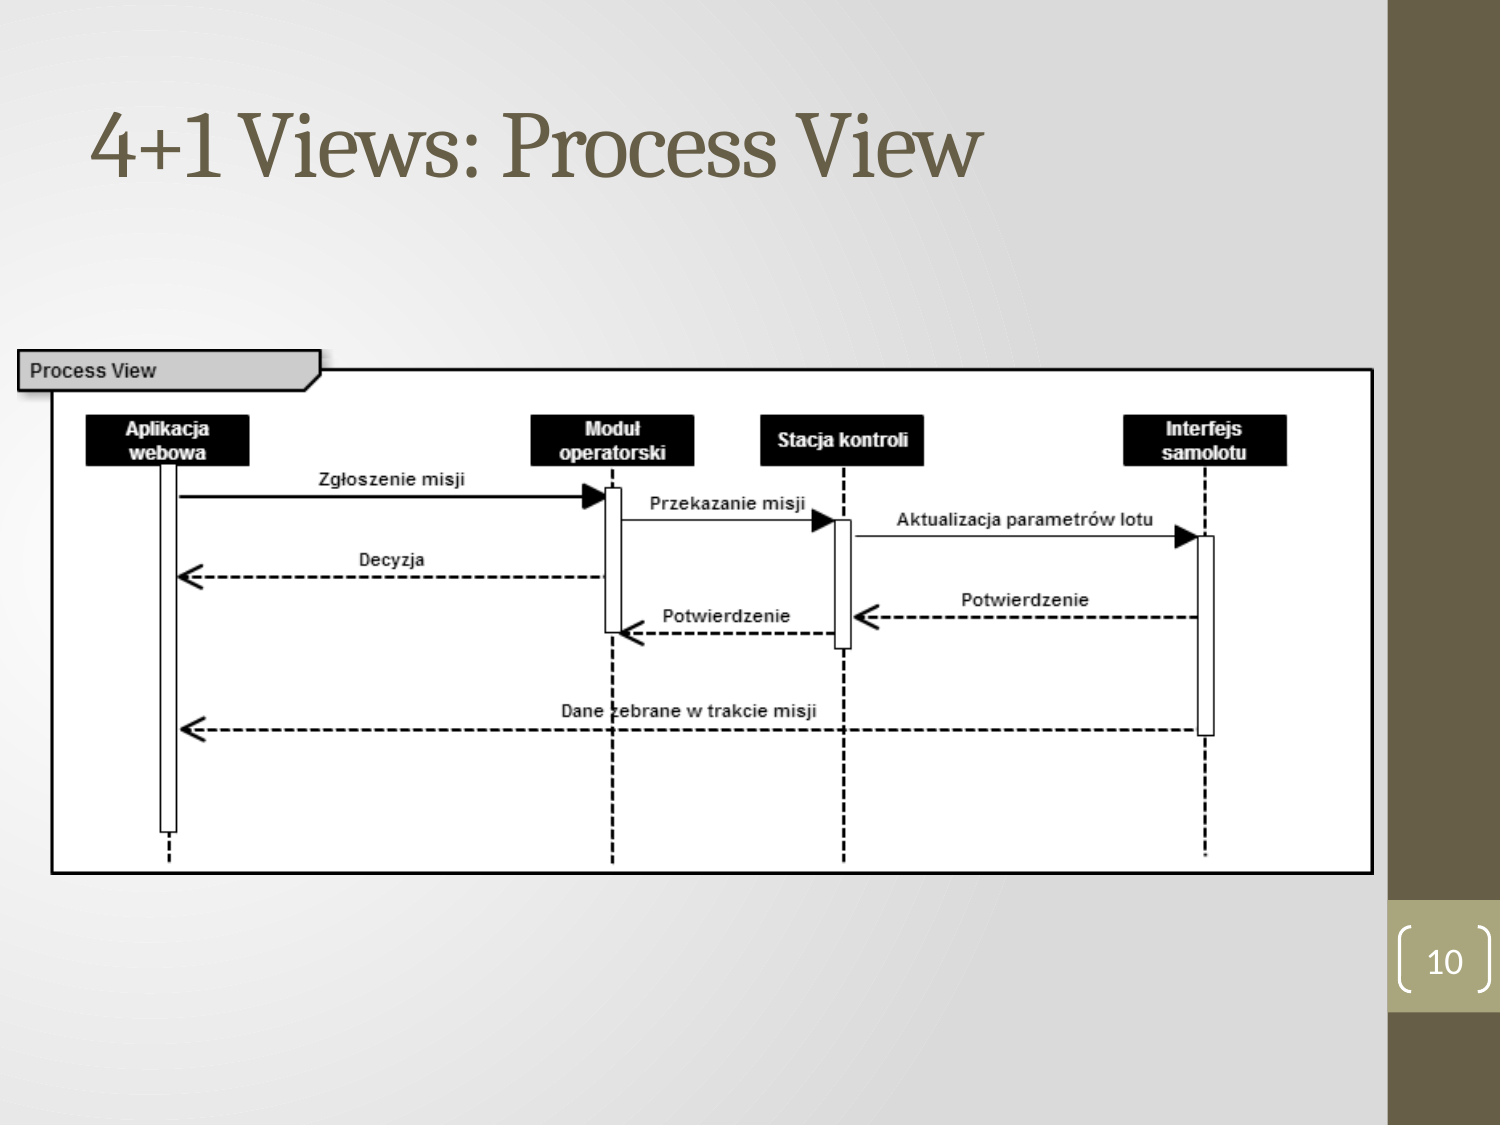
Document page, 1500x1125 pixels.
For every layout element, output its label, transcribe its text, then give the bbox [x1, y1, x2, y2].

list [17, 349, 1374, 875]
title 4+1 Views: Process View [75, 45, 1325, 233]
slide_number 10 [1397, 925, 1492, 994]
